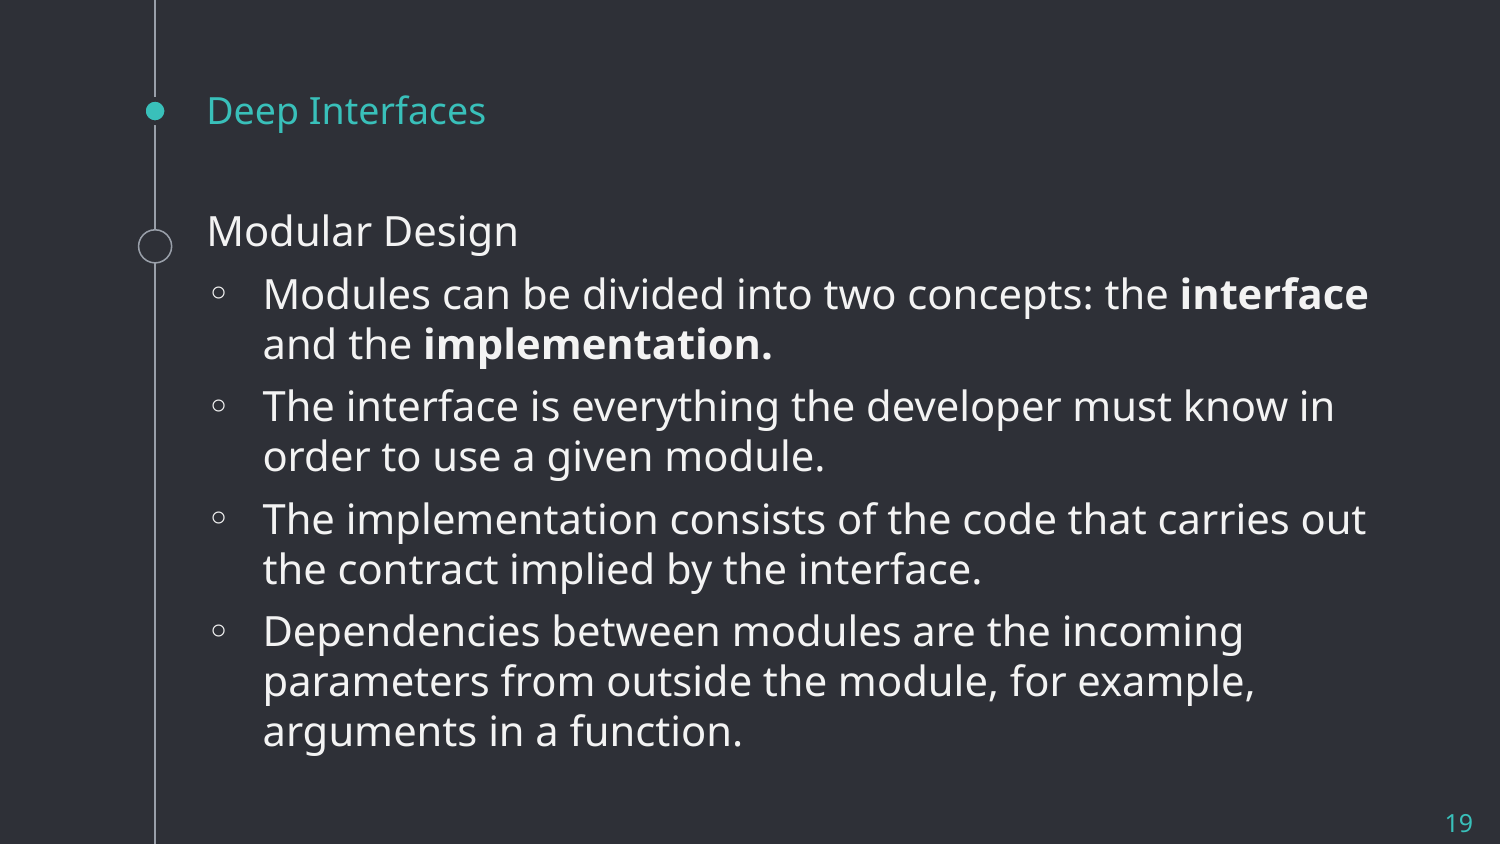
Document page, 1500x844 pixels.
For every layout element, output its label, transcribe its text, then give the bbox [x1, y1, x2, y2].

slide_number 19 [1398, 792, 1489, 844]
list Modular Design Modules can be divided into two concepts: the interface and the implementation. The interface is everything the developer must know in order to use a given module. The implementation consists of the code that carries out the contract implied by the interface. Dependencies between modules are the incoming parameters from outside the module, for example, arguments in a function. [191, 189, 1399, 802]
title Deep Interfaces [191, 90, 1317, 147]
